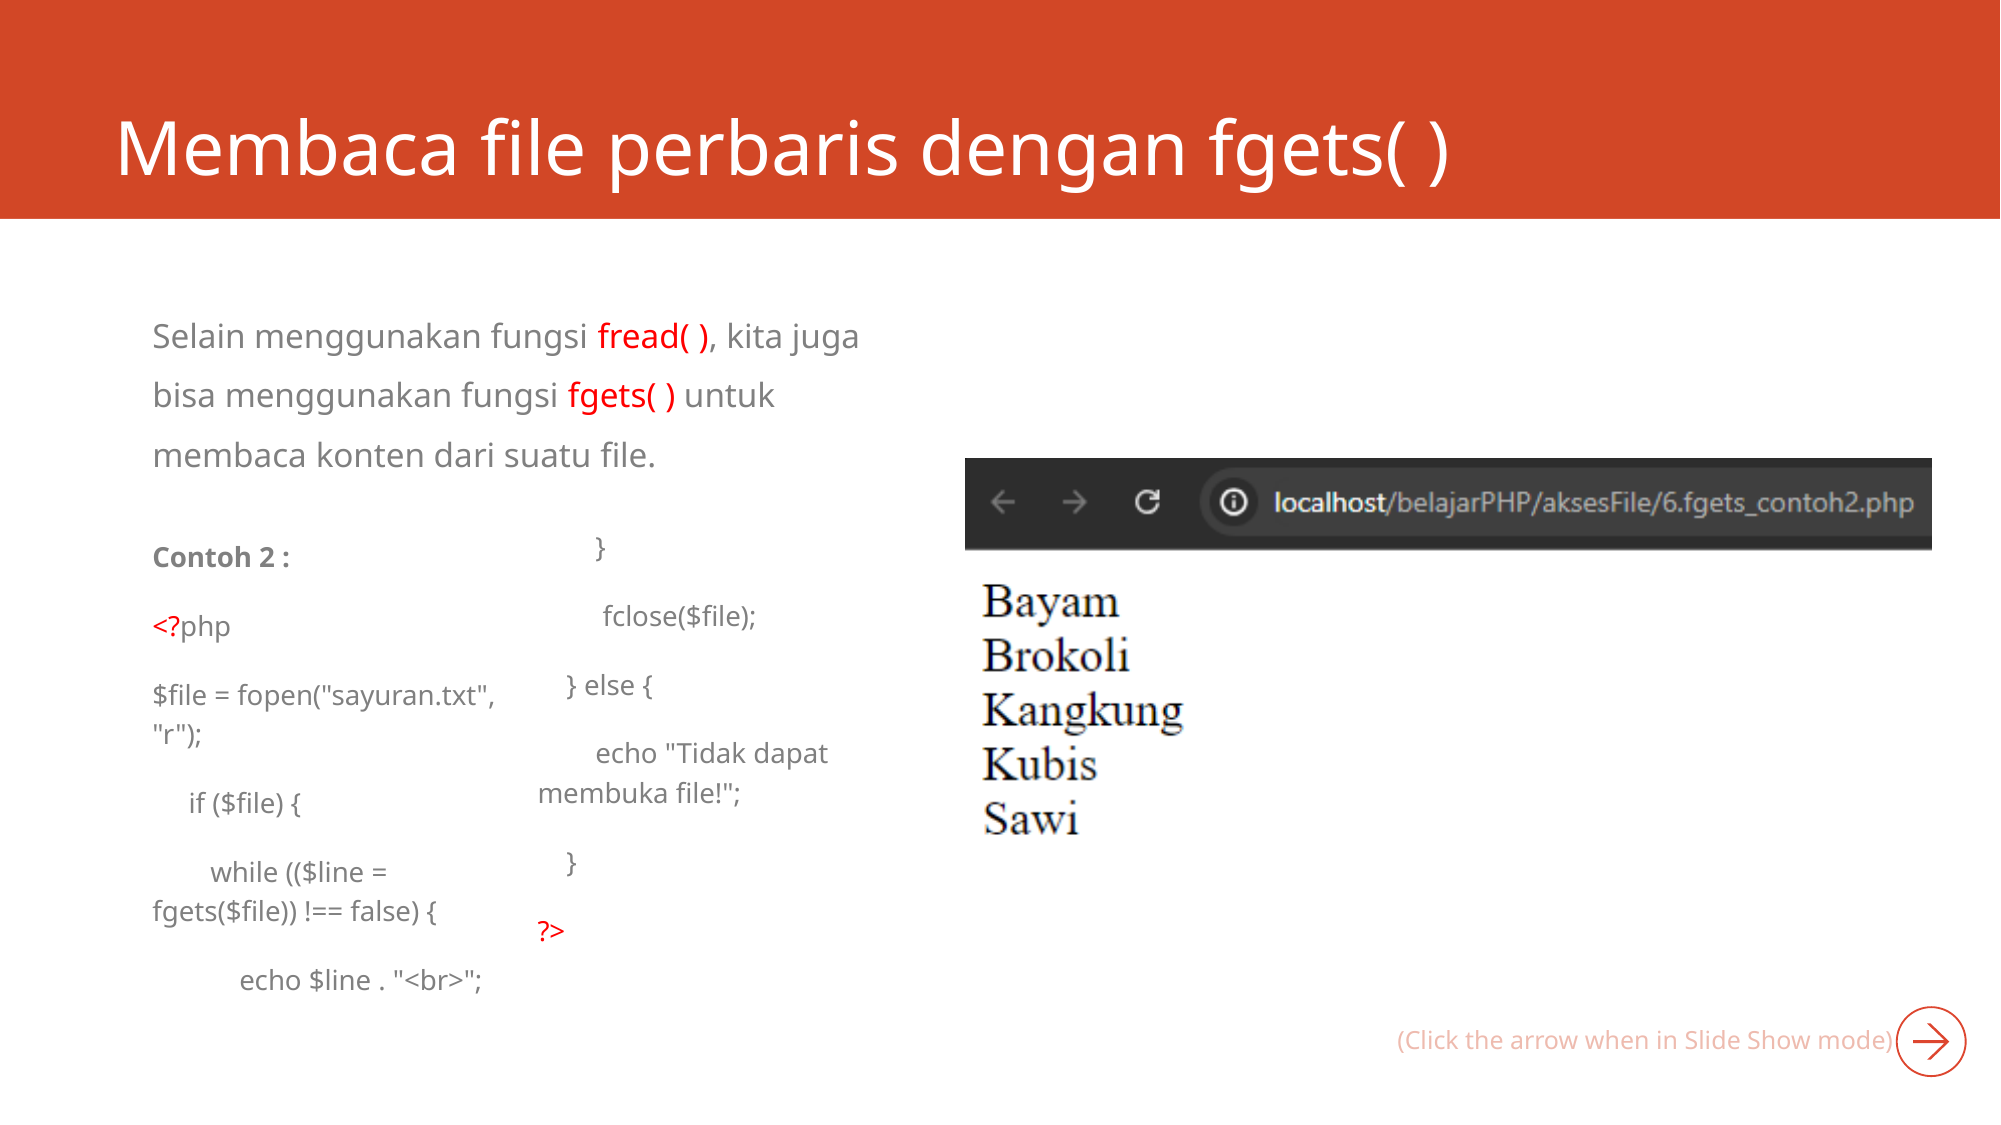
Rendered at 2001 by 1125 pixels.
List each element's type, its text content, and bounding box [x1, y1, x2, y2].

text_box Contoh 2 : <?php $file = fopen("sayuran.txt", "r"); if ($file) { while (($line = fgets($file)) !== false) { echo $line . "<br>"; } fclose($file); } else { echo "Tidak dapat membuka file!"; } ?> [137, 516, 938, 1007]
list Selain menggunakan fungsi fread( ), kita juga bisa menggunakan fungsi fgets( ) untuk membaca konten dari suatu file. [137, 287, 938, 516]
picture [965, 458, 1932, 847]
text_box (Click the arrow when in Slide Show mode) [1382, 1017, 1869, 1067]
text_box [1894, 1005, 1968, 1079]
title Membaca file perbaris dengan fgets( ) [99, 0, 1863, 199]
